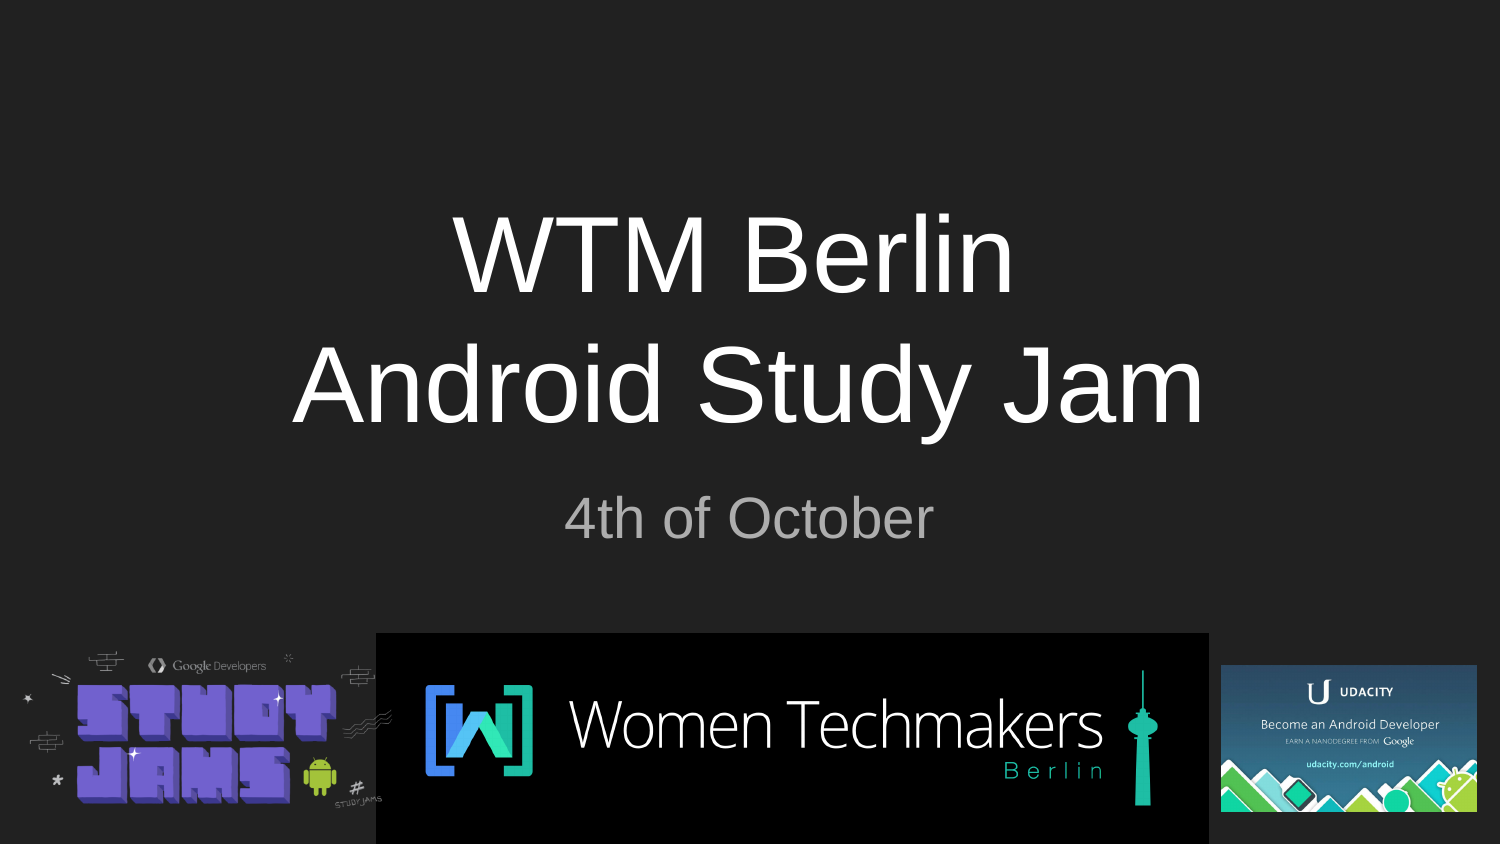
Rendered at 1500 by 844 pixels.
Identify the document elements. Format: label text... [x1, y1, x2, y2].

picture [1220, 665, 1477, 812]
picture [12, 633, 1209, 844]
subtitle 4th of October [51, 464, 1449, 595]
title WTM Berlin Android Study Jam [51, 122, 1449, 459]
